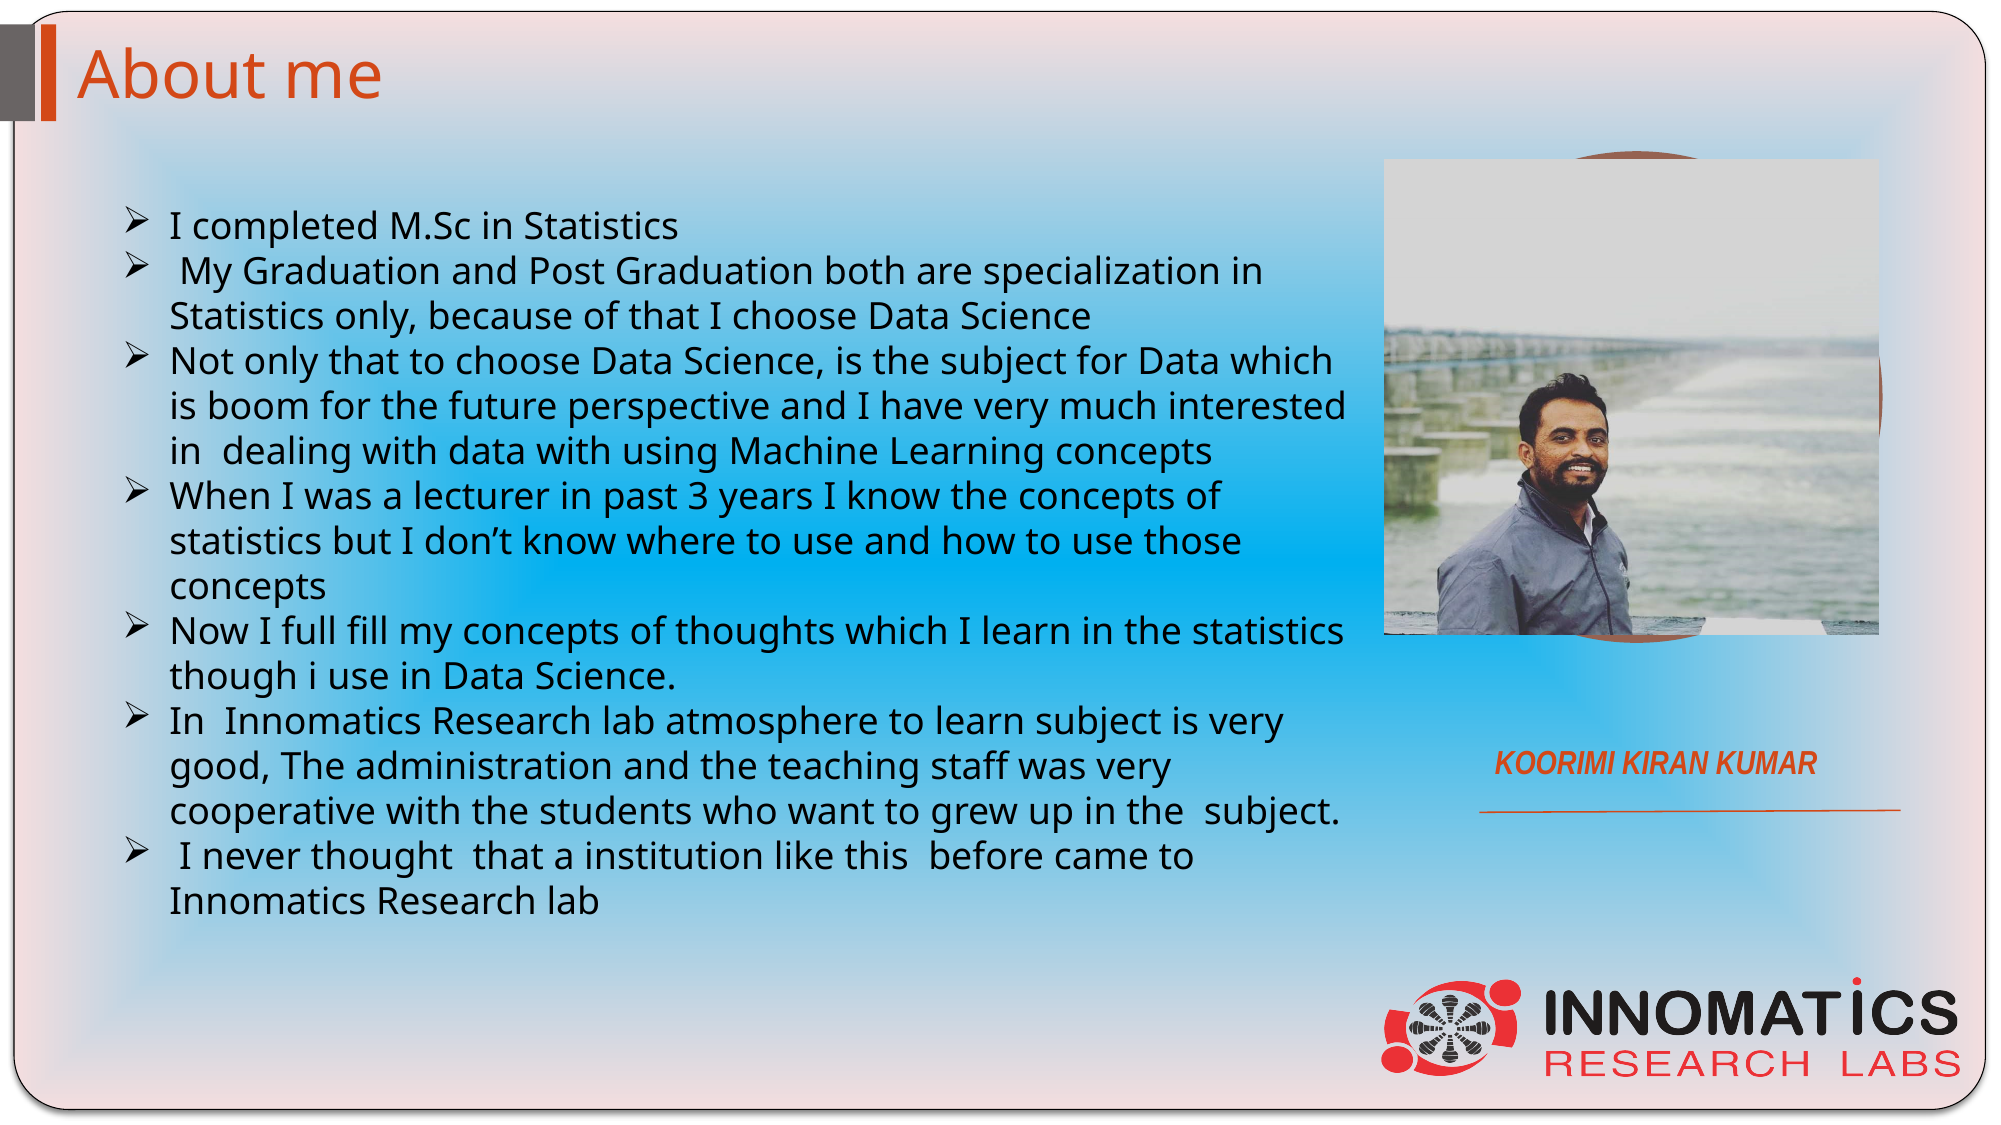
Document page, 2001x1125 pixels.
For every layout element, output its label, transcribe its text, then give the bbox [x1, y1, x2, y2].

picture [1381, 977, 1960, 1077]
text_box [0, 24, 57, 122]
text_box I completed M.Sc in Statistics My Graduation and Post Graduation both are specialization in Statistics only, because of that I choose Data Science Not only that to choose Data Science, is the subject for Data which is boom for the future perspective and I have very much interested in dealing with data with using Machine Learning concepts When I was a lecturer in past 3 years I know the concepts of statistics but I don’t know where to use and how to use those concepts Now I full fill my concepts of thoughts which I learn in the statistics though i use in Data Science. In Innomatics Research lab atmosphere to learn subject is very good, The administration and the teaching staff was very cooperative with the students who want to grew up in the subject. I never thought that a institution like this before came to Innomatics Research lab [107, 194, 1371, 930]
text_box KOORIMI KIRAN KUMAR [1464, 734, 1843, 790]
text_box About me [64, 39, 1063, 119]
picture [1383, 158, 1879, 635]
